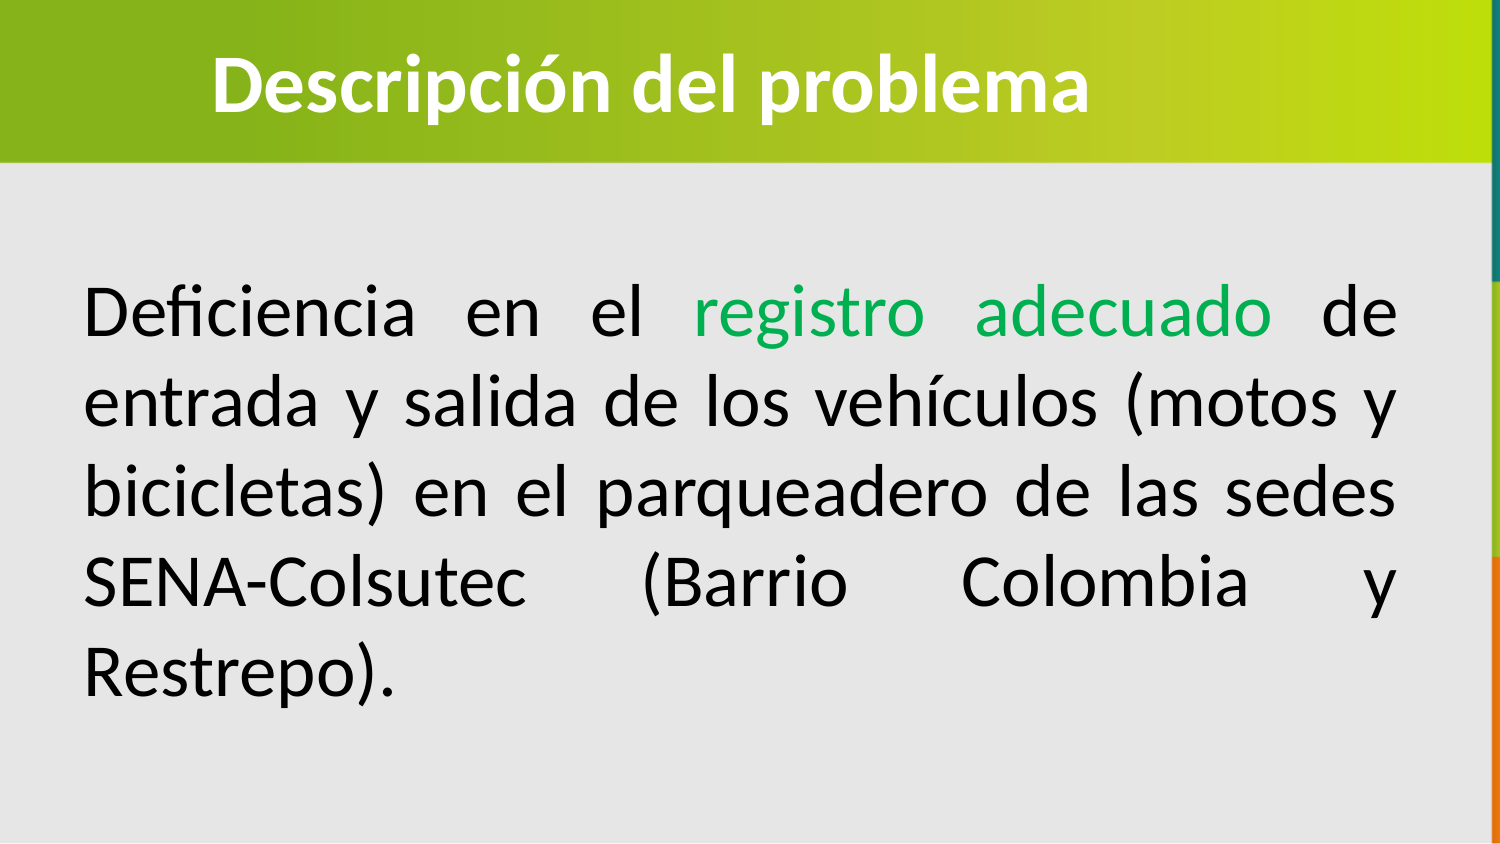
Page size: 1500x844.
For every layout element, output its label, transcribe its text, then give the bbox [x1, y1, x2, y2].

text_box Deficiencia en el registro adecuado de entrada y salida de los vehículos (motos y bicicletas) en el parqueadero de las sedes SENA-Colsutec (Barrio Colombia y Restrepo). [69, 254, 1414, 719]
text_box Descripción del problema [196, 21, 1339, 138]
picture [0, 0, 1500, 844]
